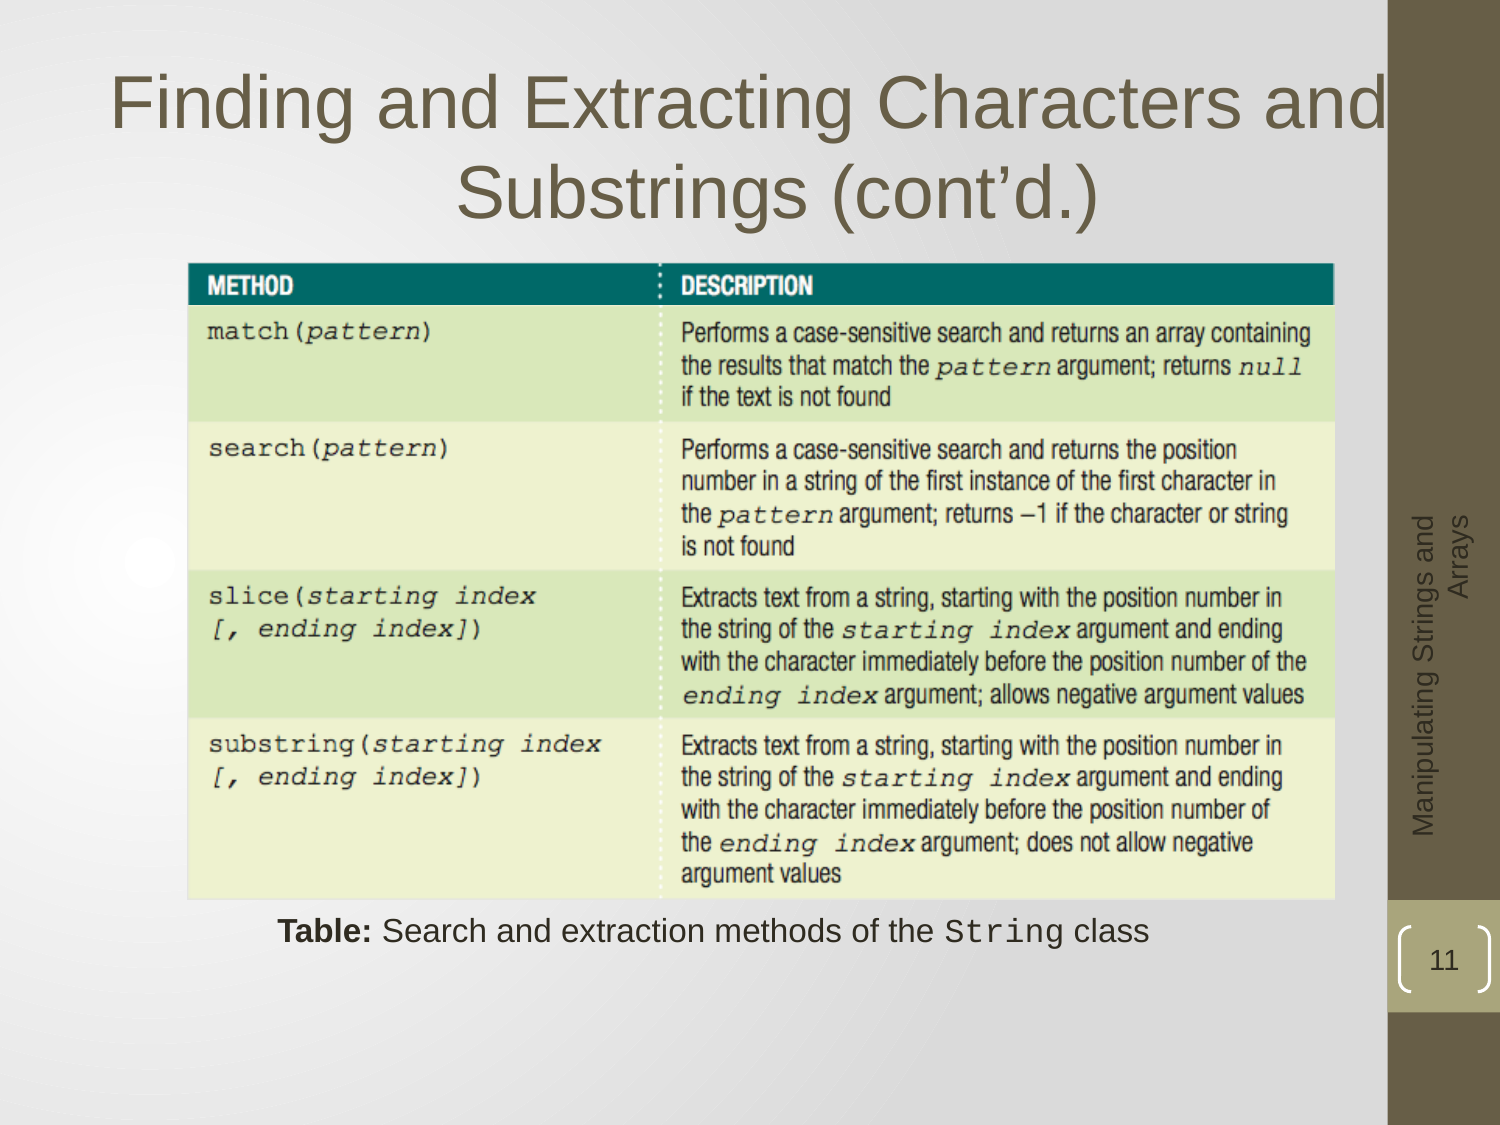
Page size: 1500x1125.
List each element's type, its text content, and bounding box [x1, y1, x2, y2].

footer Manipulating Strings and Arrays [1408, 500, 1469, 889]
text_box Finding and Extracting Characters and Substrings (cont’d.) [74, 50, 1425, 238]
picture [186, 261, 1336, 901]
text_box Table: Search and extraction methods of the String class [262, 902, 1363, 957]
slide_number 11 [1397, 925, 1492, 994]
